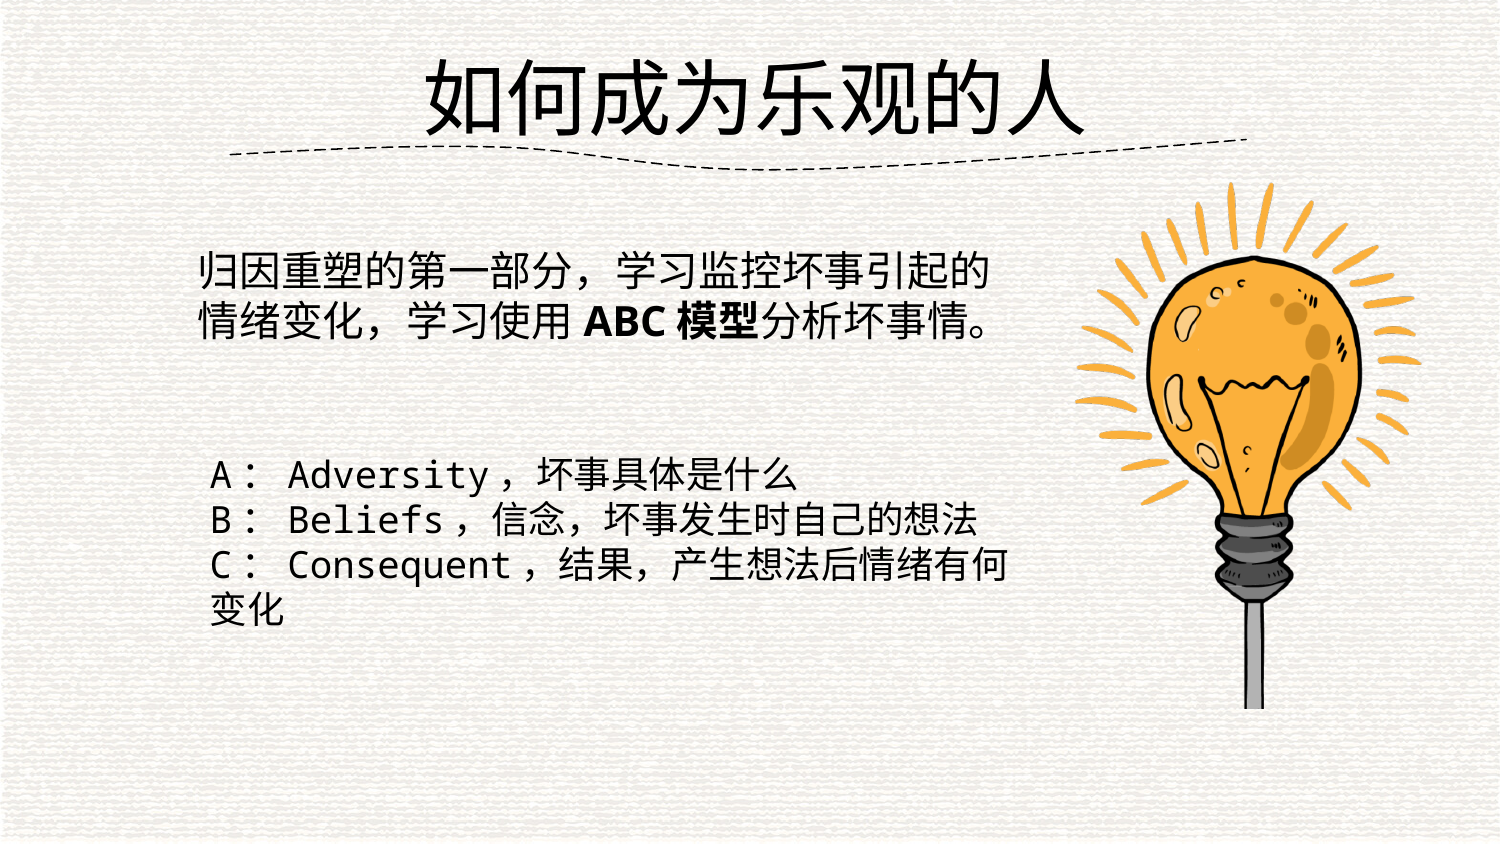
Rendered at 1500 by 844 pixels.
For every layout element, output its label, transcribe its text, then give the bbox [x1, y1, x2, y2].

picture [0, 0, 1500, 844]
text_box 归因重塑的第一部分，学习监控坏事引起的情绪变化，学习使用ABC模型分析坏事情。 [182, 237, 1034, 353]
text_box [228, 144, 407, 157]
text_box A：Adversity，坏事具体是什么 B：Beliefs，信念，坏事发生时自己的想法 C：Consequent，结果，产生想法后情绪有何变化 [194, 443, 1034, 639]
text_box [1124, 137, 1249, 152]
text_box [564, 154, 1090, 172]
text_box 如何成为乐观的人 [407, 38, 1124, 154]
